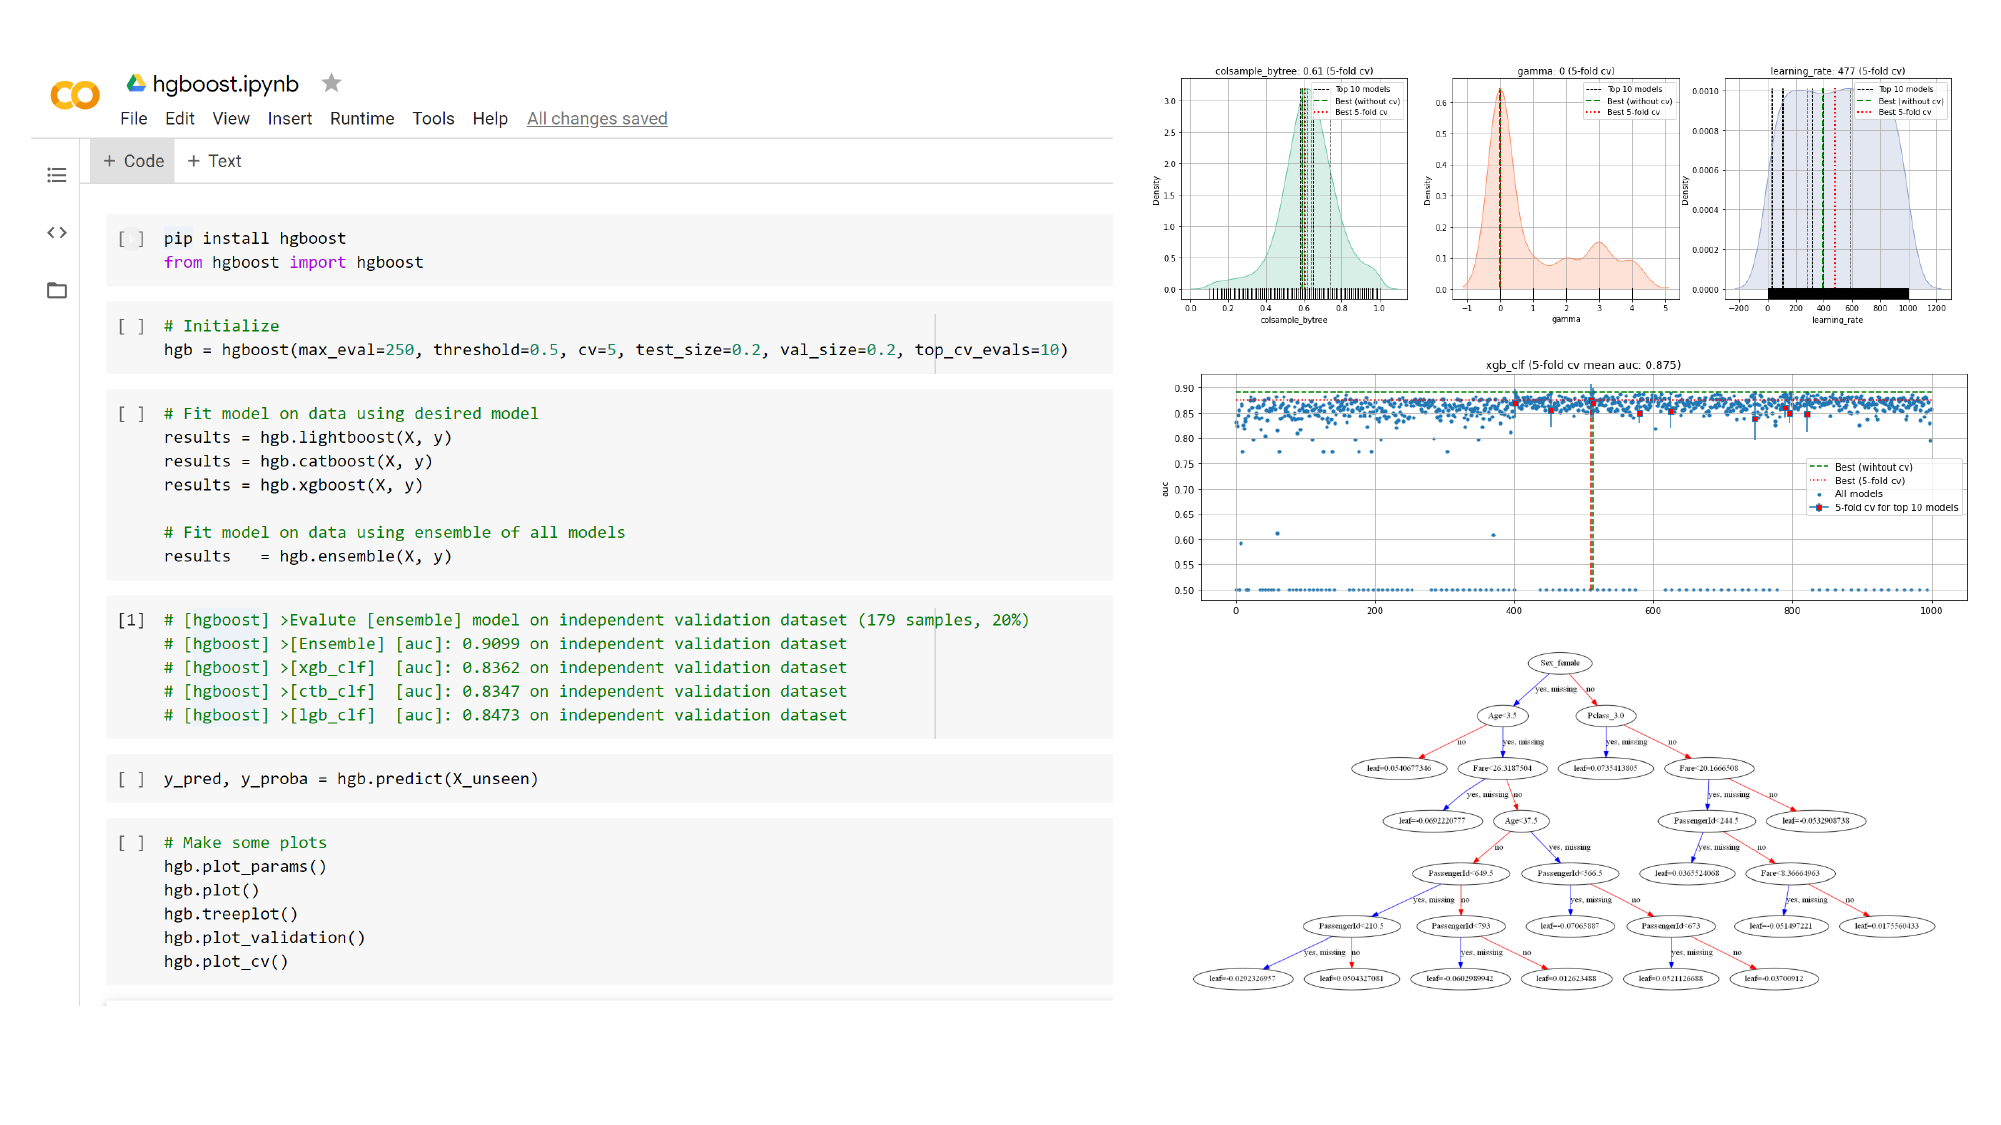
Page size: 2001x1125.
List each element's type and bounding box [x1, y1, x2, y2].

picture [1137, 61, 1962, 326]
picture [1154, 353, 1972, 619]
picture [31, 61, 1113, 1006]
picture [1186, 645, 1942, 997]
